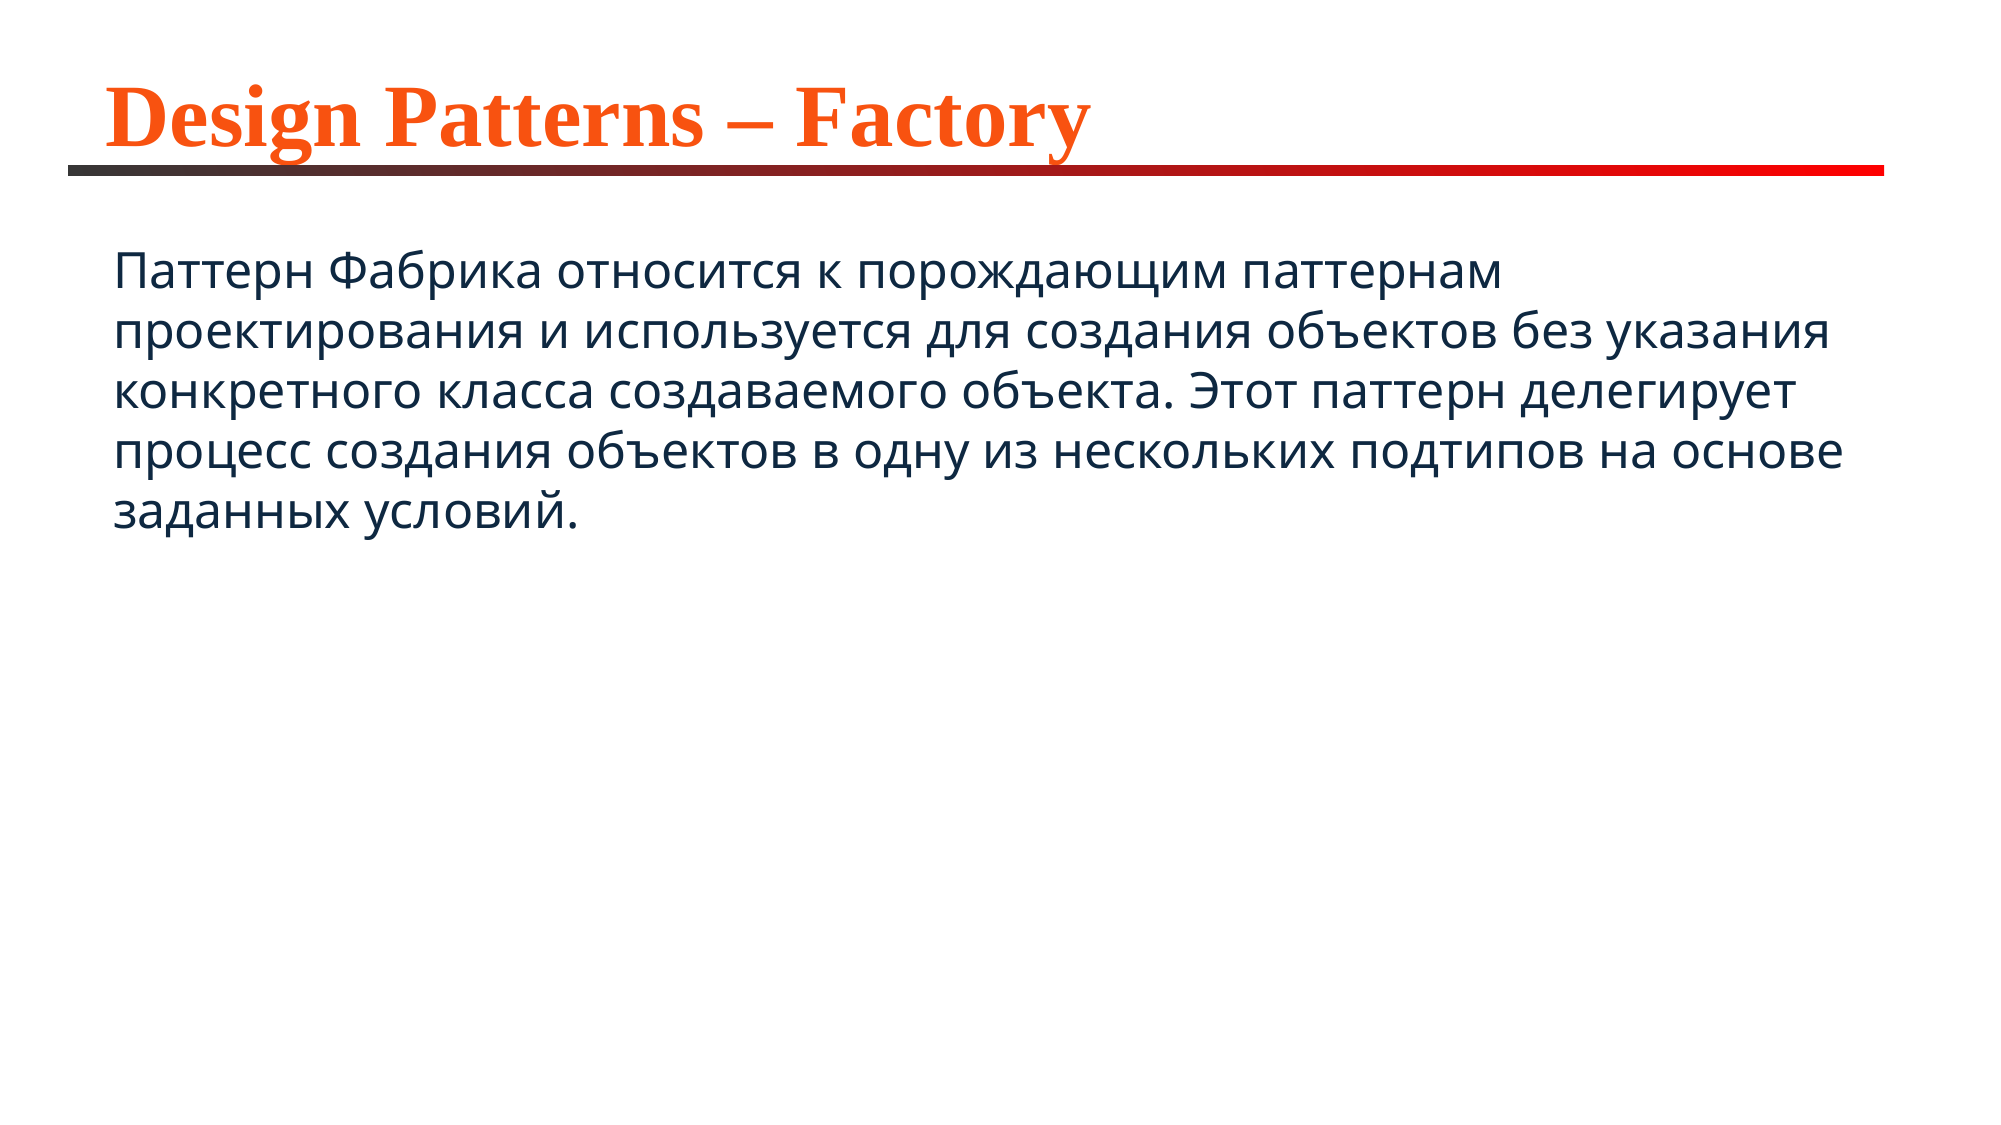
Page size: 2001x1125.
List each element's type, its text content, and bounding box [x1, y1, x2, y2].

text_box Паттерн Фабрика относится к порождающим паттернам проектирования и используется для создания объектов без указания конкретного класса создаваемого объекта. Этот паттерн делегирует процесс создания объектов в одну из нескольких подтипов на основе заданных условий. [68, 218, 1889, 1022]
title Design Patterns – Factory [85, 37, 1889, 163]
text_box [68, 165, 1885, 176]
